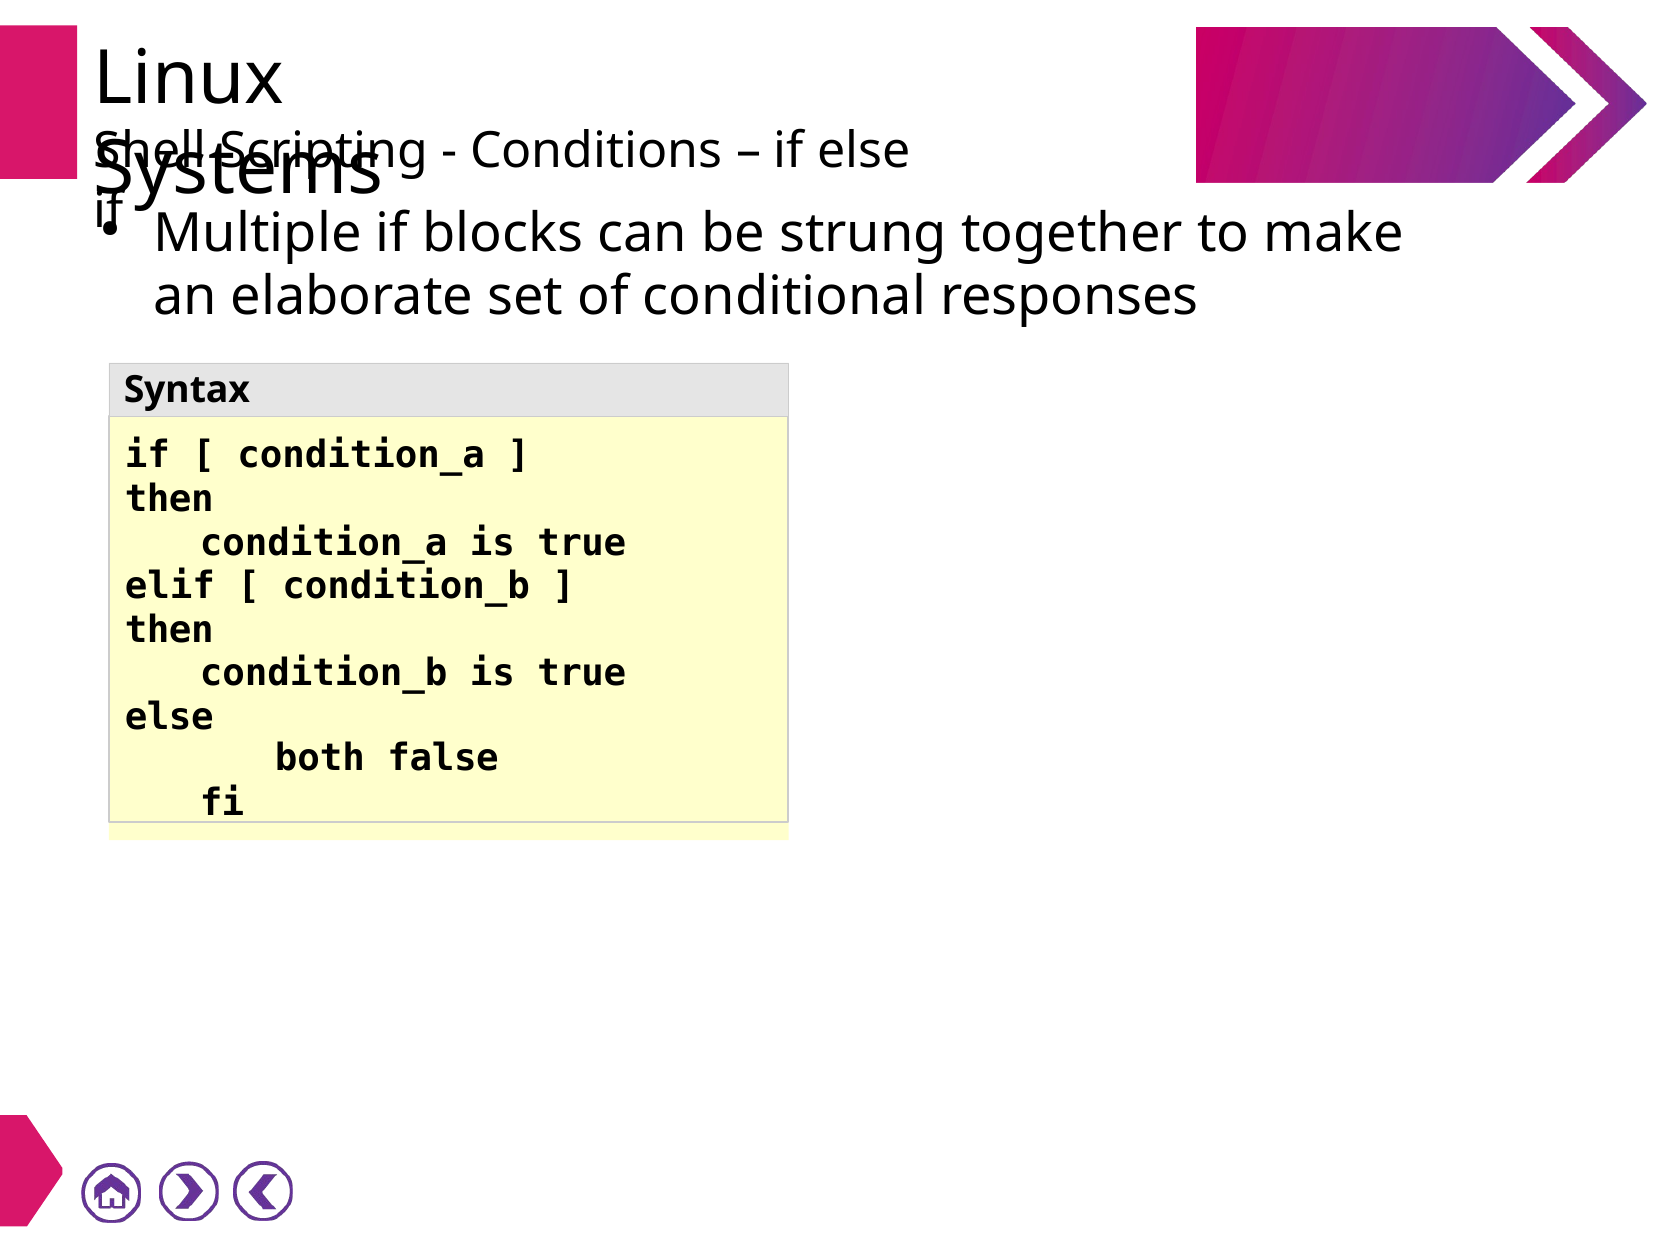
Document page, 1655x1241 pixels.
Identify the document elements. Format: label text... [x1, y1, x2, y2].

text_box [108, 362, 789, 417]
picture [80, 1163, 141, 1223]
text_box [108, 823, 789, 841]
picture [159, 1161, 219, 1222]
text_box Shell Scripting - Conditions – if else if [91, 115, 931, 238]
text_box Multiple if blocks can be strung together to make an elaborate set of conditional responses [151, 193, 1429, 326]
title Linux Systems [91, 26, 564, 115]
picture [1196, 27, 1647, 183]
picture [233, 1161, 293, 1222]
text_box ● [98, 209, 123, 241]
text_box if [ condition_a ] then condition_a is true elif [ condition_b ] then condition_b is true else both false fi [108, 423, 789, 823]
